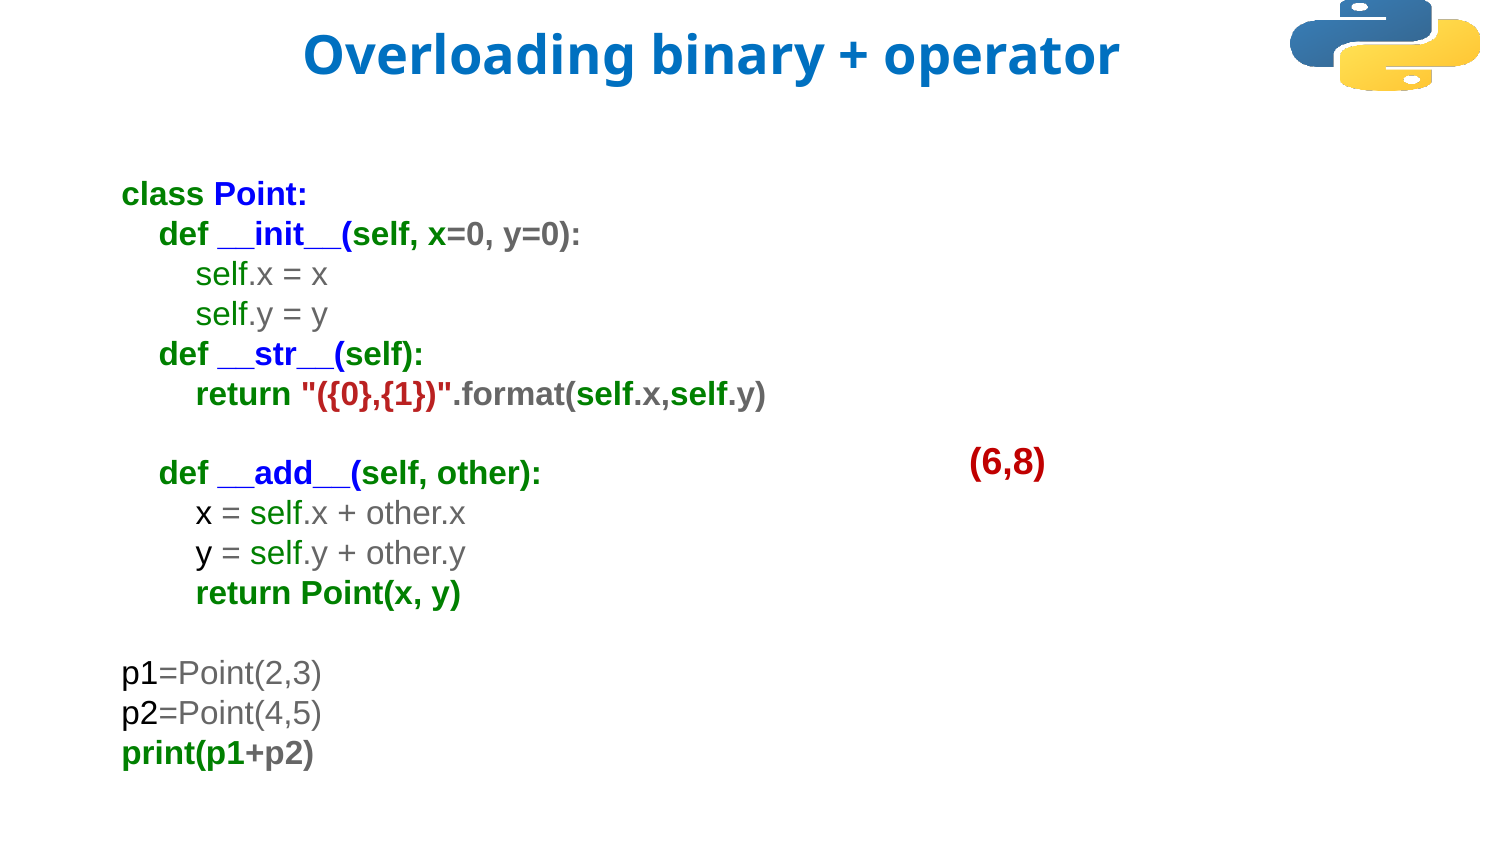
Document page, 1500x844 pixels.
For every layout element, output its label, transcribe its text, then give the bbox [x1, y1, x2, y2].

text_box Overloading binary + operator [189, 4, 1235, 43]
text_box (6,8) [954, 429, 1152, 490]
picture [1290, 0, 1481, 91]
text_box class Point: def __init__(self, x=0, y=0): self.x = x self.y = y def __str__(self): return "({0},{1})".format(self.x,self.y) def __add__(self, other): x = self.x + other.x y = self.y + other.y return Point(x, y) p1=Point(2,3) p2=Point(4,5) print(p1+p2) [106, 164, 857, 779]
